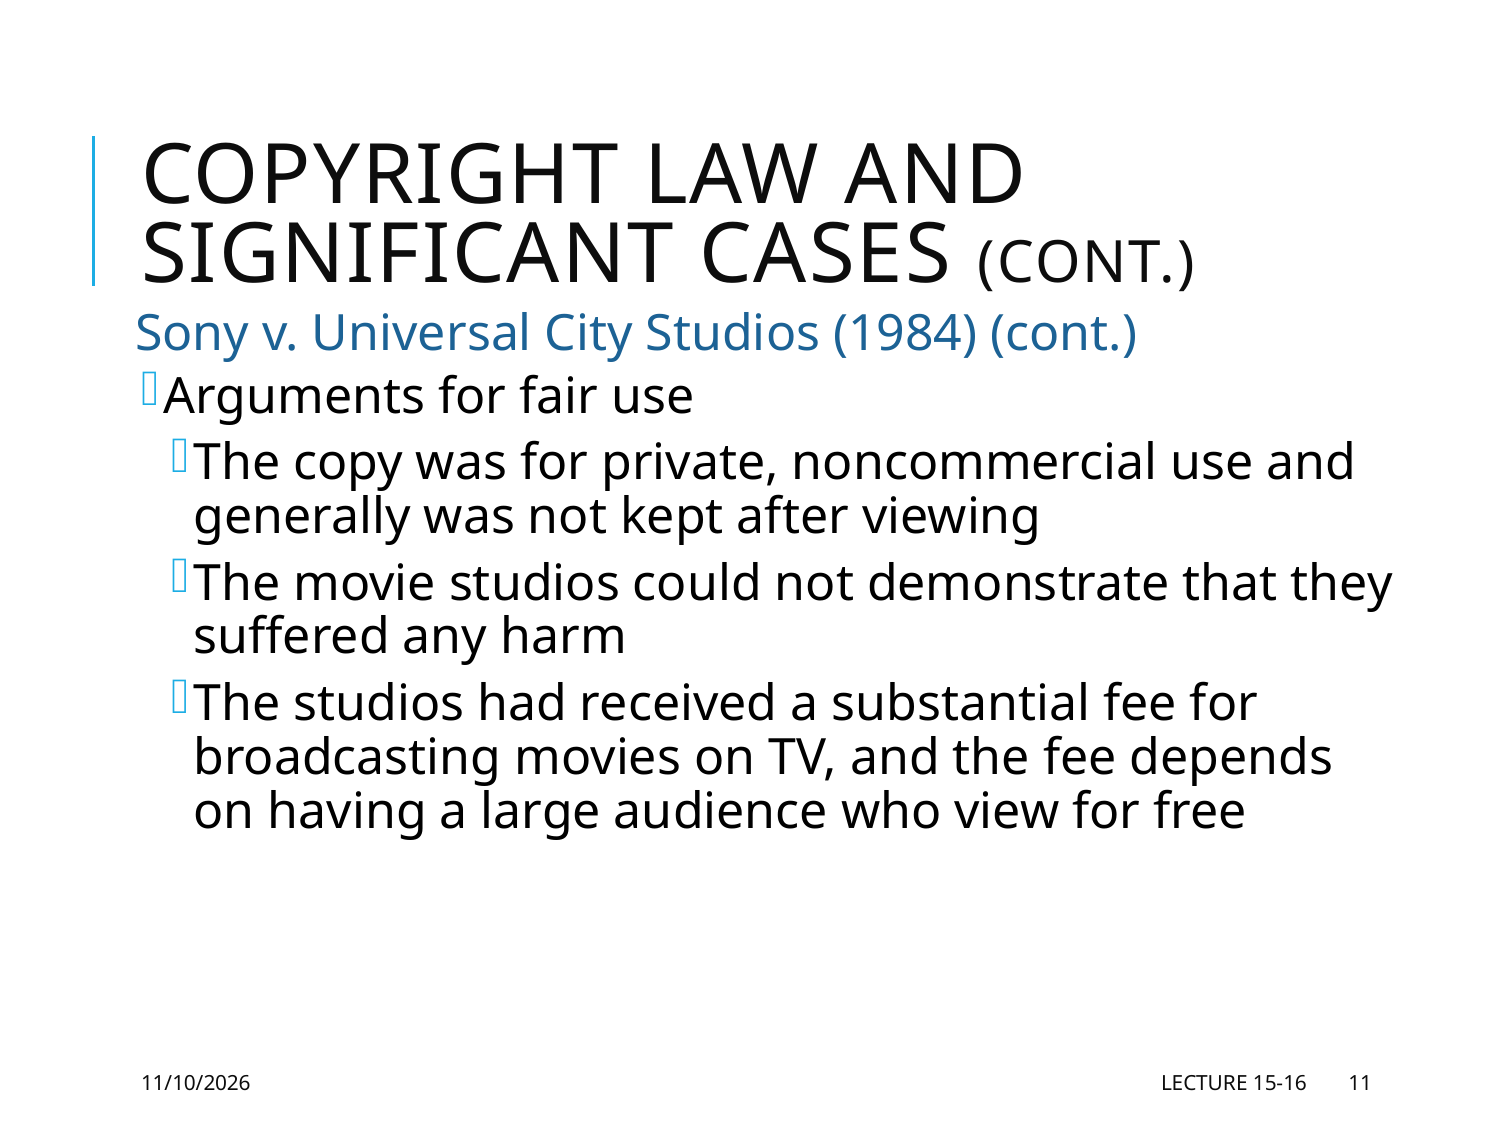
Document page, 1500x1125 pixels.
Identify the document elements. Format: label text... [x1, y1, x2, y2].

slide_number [126, 1061, 392, 1107]
title Copyright Law and Significant Cases (cont.) [126, 96, 1400, 342]
list Sony v. Universal City Studios (1984) (cont.) Arguments for fair use The copy was for private, noncommercial use and generally was not kept after viewing The movie studios could not demonstrate that they suffered any harm The studios had received a substantial fee for broadcasting movies on TV, and the fee depends on having a large audience who view for free [112, 299, 1413, 1025]
footer Lecture 15-16 [595, 1061, 1322, 1107]
slide_number 11 [1333, 1061, 1454, 1107]
